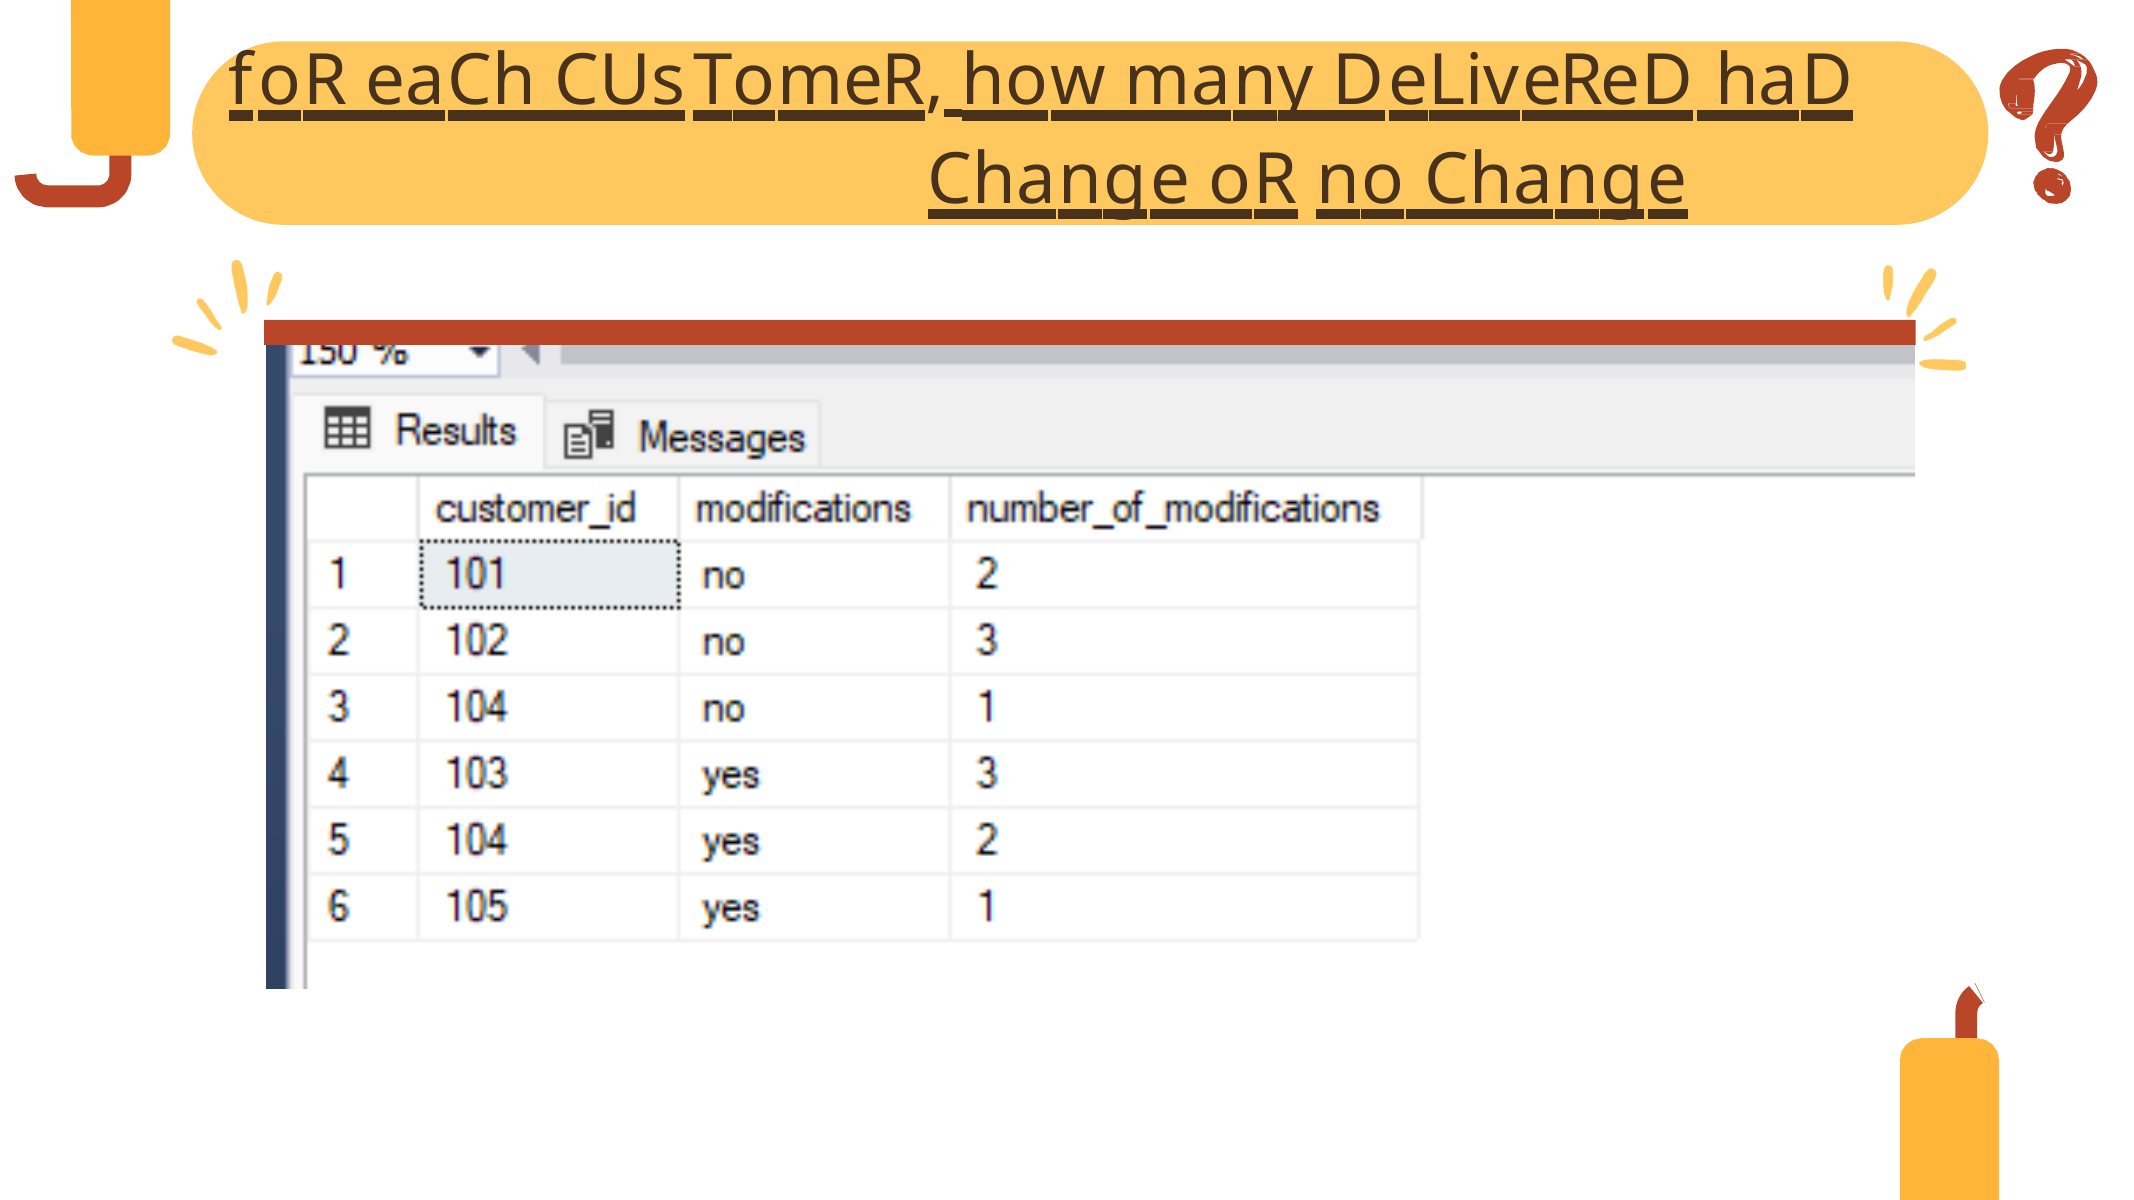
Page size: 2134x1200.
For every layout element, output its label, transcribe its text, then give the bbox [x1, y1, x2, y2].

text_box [14, 0, 171, 219]
title foR eaCh CUsTomeR, how many deLiveRed had Change oR no Change [172, 0, 2016, 221]
picture [170, 243, 285, 374]
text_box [1899, 981, 2000, 1200]
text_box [263, 319, 1916, 990]
picture [1882, 261, 1967, 374]
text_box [1999, 48, 2098, 205]
